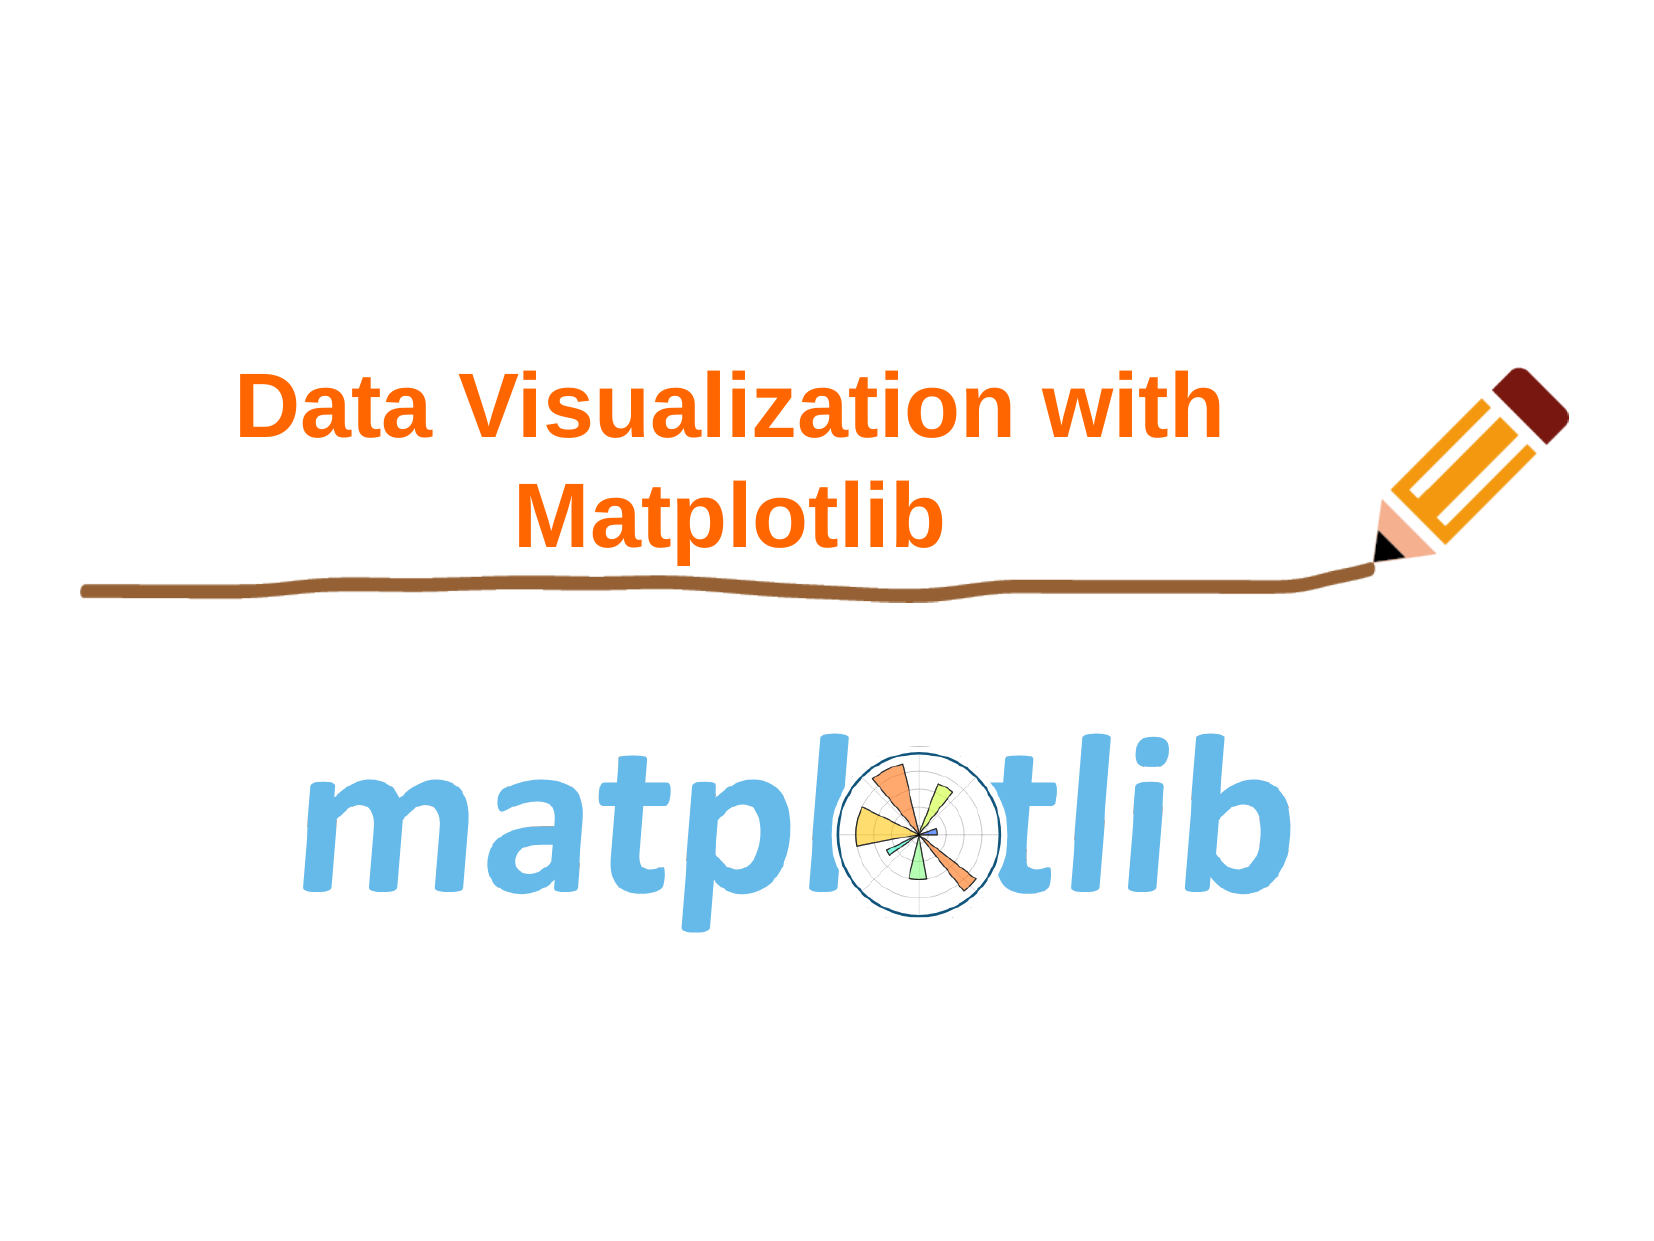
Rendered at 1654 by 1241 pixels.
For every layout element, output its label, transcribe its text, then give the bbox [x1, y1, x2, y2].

picture [80, 367, 1569, 603]
text_box Data Visualization with Matplotlib [82, 352, 1379, 559]
picture [259, 696, 1347, 958]
